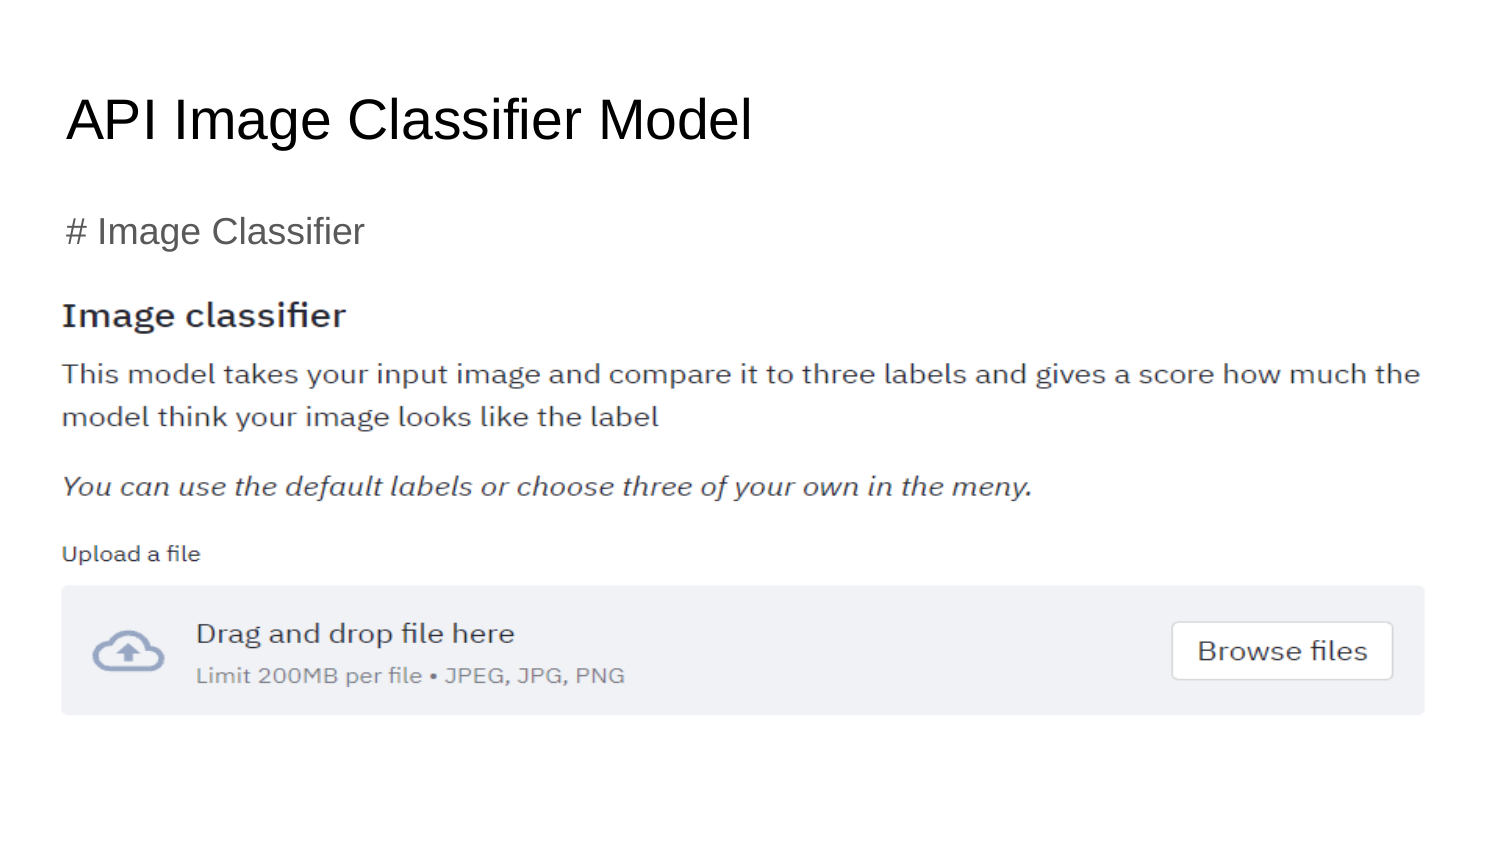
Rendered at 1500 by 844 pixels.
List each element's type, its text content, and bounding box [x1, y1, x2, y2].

picture [60, 267, 1440, 731]
title API Image Classifier Model [51, 72, 1449, 167]
list # Image Classifier [51, 189, 1449, 750]
